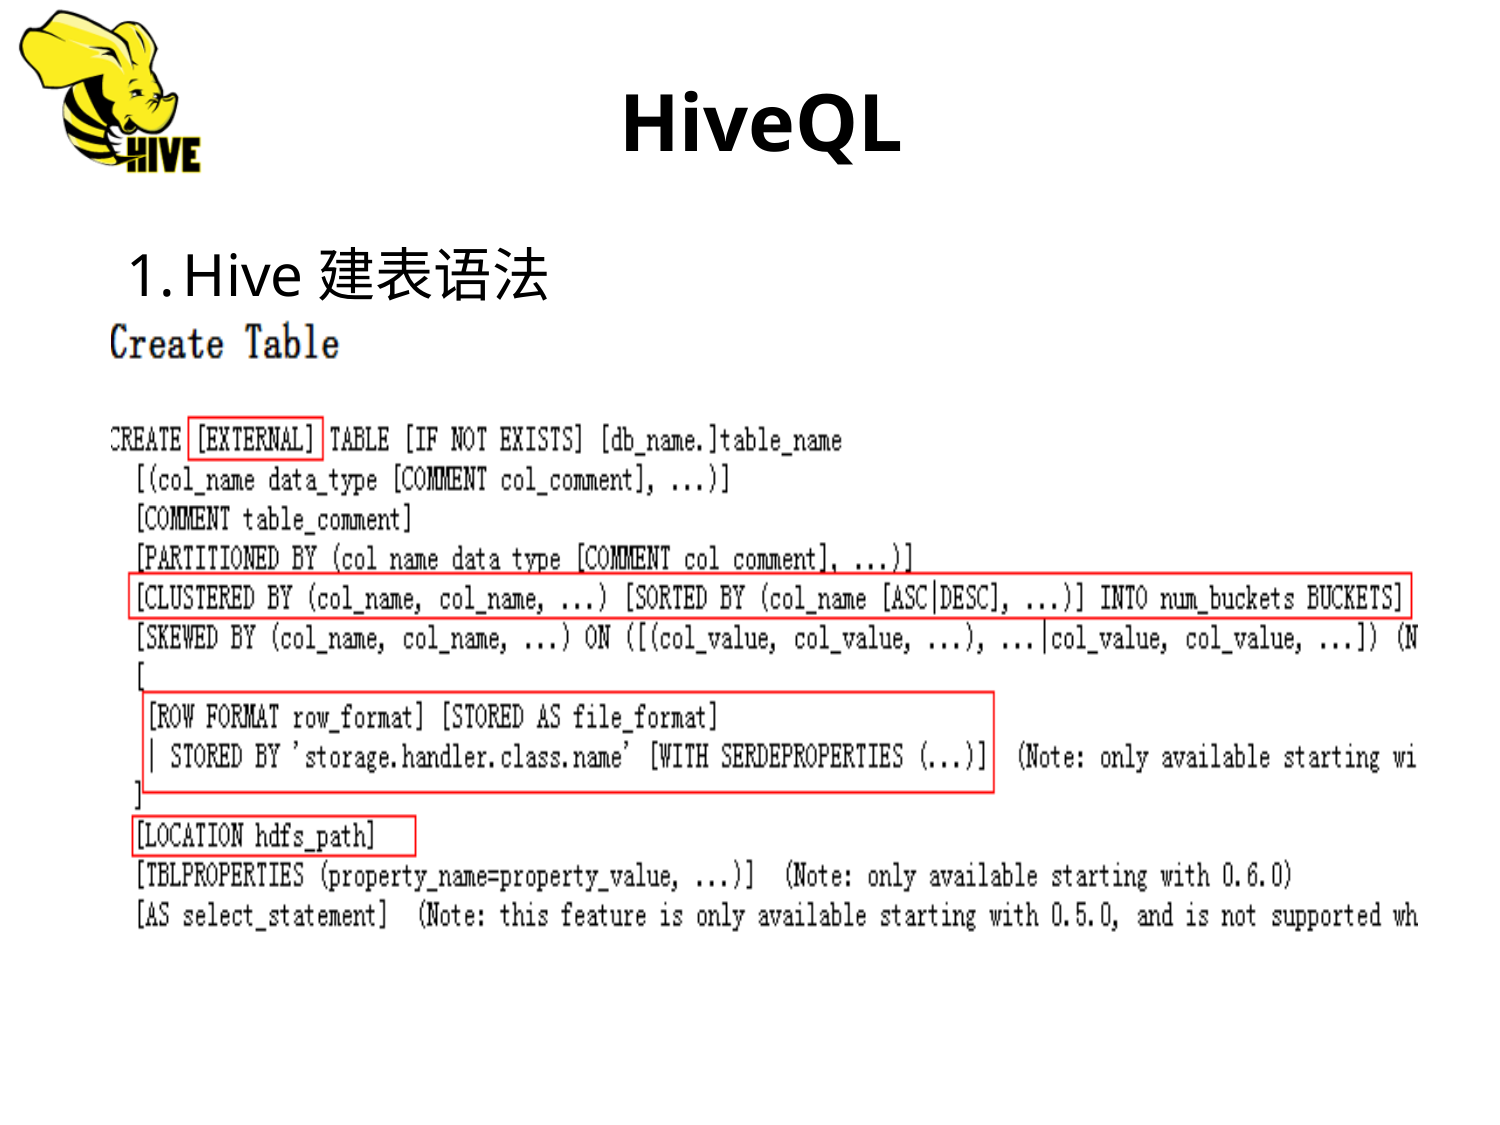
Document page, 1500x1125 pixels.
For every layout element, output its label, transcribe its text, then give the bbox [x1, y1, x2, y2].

picture [5, 7, 231, 185]
text_box Hive建表语法 [111, 160, 1369, 313]
text_box HiveQL [490, 78, 1033, 162]
picture [111, 314, 1419, 953]
